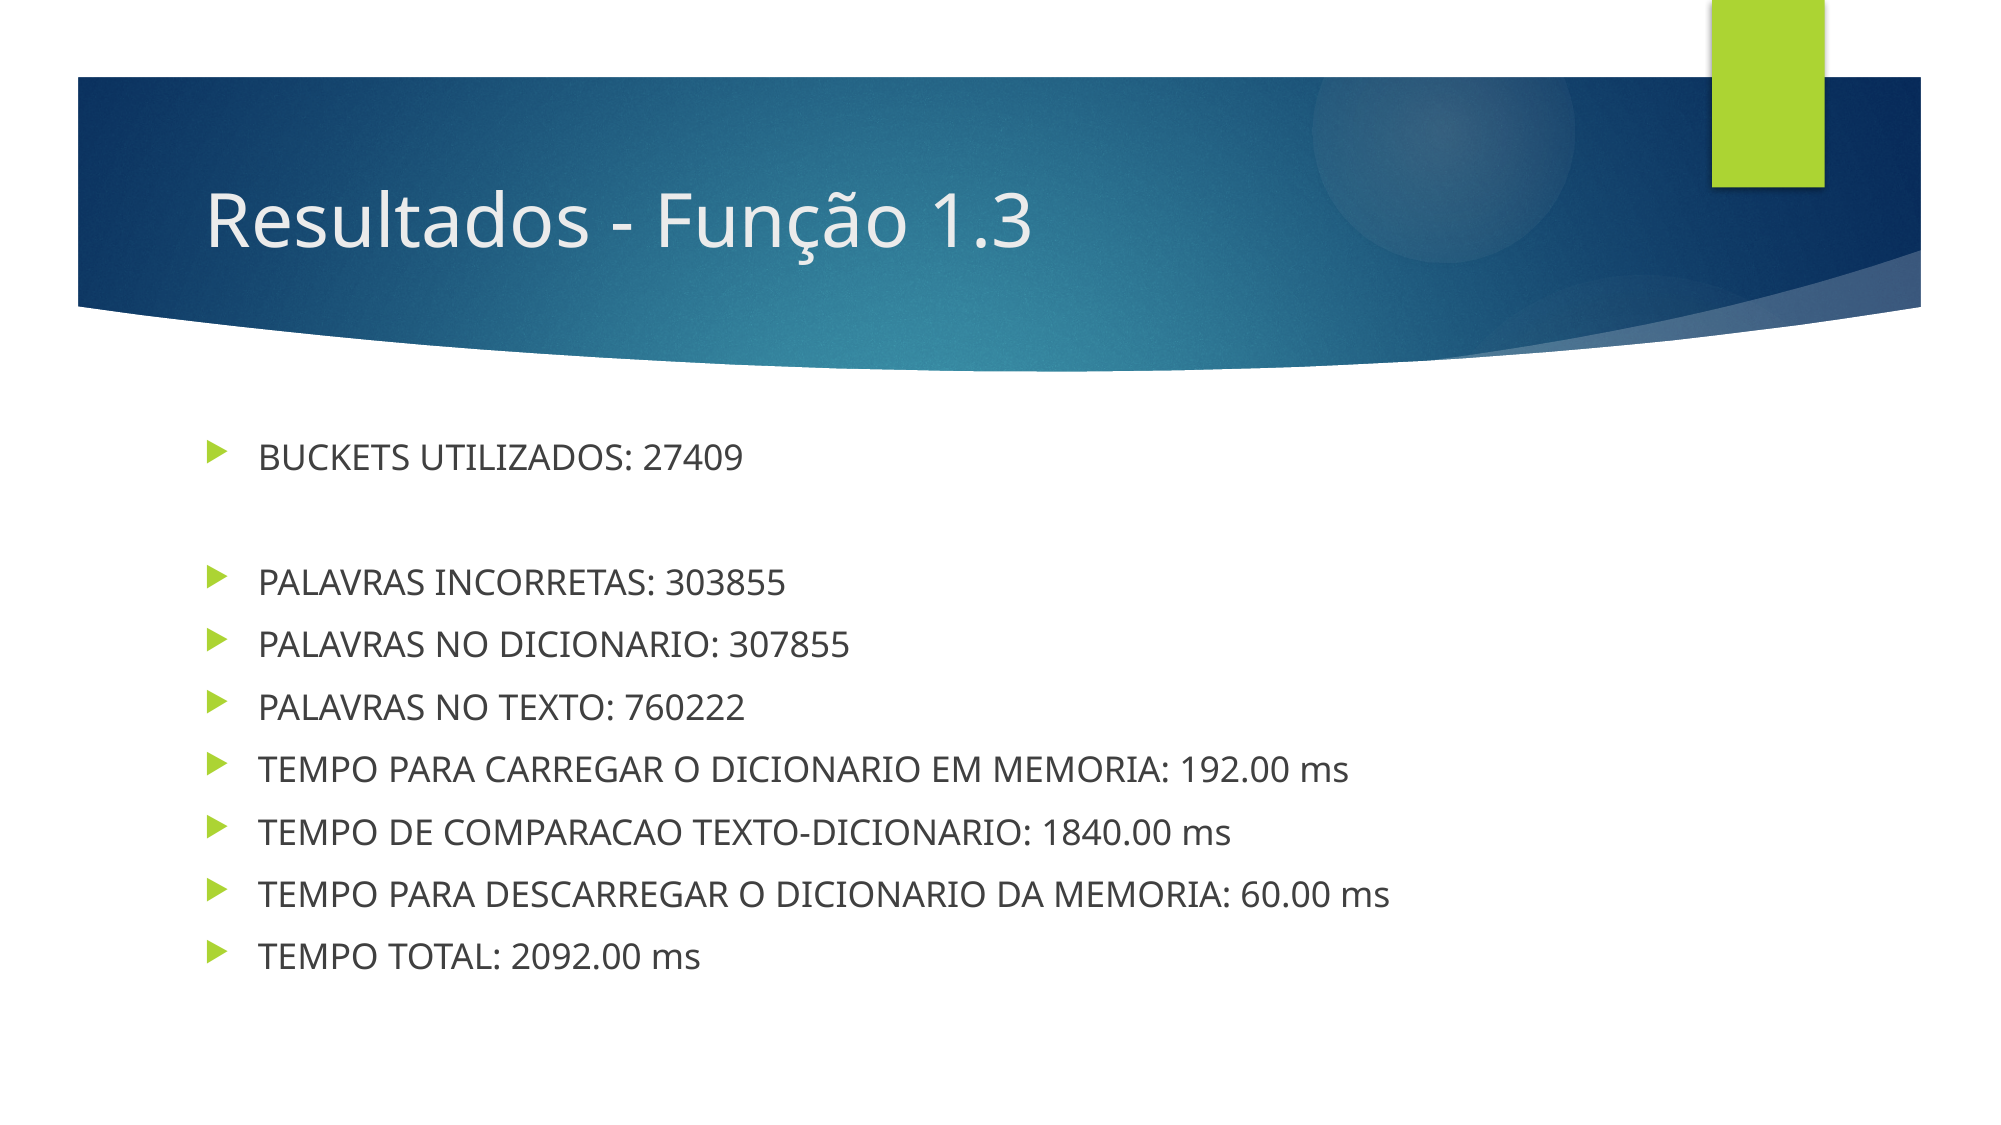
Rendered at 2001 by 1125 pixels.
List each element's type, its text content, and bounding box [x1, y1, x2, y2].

title Resultados - Função 1.3 [189, 159, 1627, 276]
list BUCKETS UTILIZADOS: 27409 PALAVRAS INCORRETAS: 303855 PALAVRAS NO DICIONARIO: 307855 PALAVRAS NO TEXTO: 760222 TEMPO PARA CARREGAR O DICIONARIO EM MEMORIA: 192.00 ms TEMPO DE COMPARACAO TEXTO-DICIONARIO: 1840.00 ms TEMPO PARA DESCARREGAR O DICIONARIO DA MEMORIA: 60.00 ms TEMPO TOTAL: 2092.00 ms [189, 427, 1627, 988]
